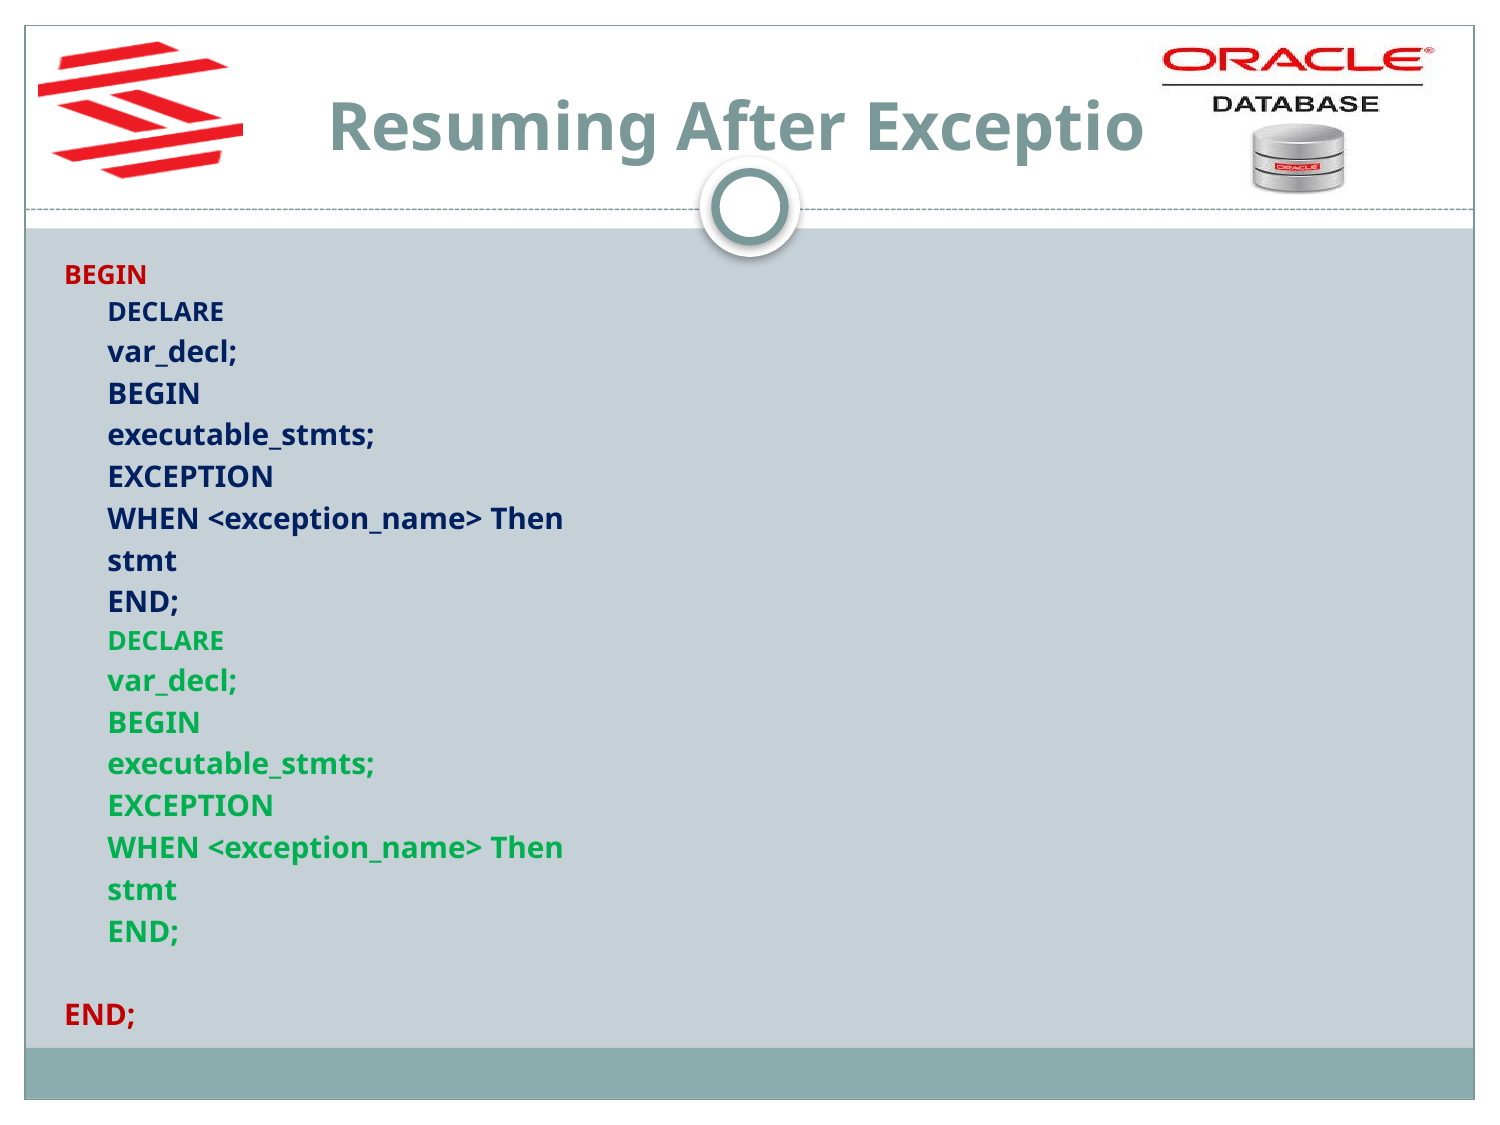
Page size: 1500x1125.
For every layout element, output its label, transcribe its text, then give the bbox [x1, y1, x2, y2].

list BEGIN DECLARE var_decl; BEGIN executable_stmts; EXCEPTION WHEN <exception_name> Then stmt END; DECLARE var_decl; BEGIN executable_stmts; EXCEPTION WHEN <exception_name> Then stmt END; END; [49, 250, 1445, 1047]
picture [37, 40, 243, 185]
title Resuming After Exception [248, 46, 1141, 172]
picture [1148, 34, 1453, 200]
